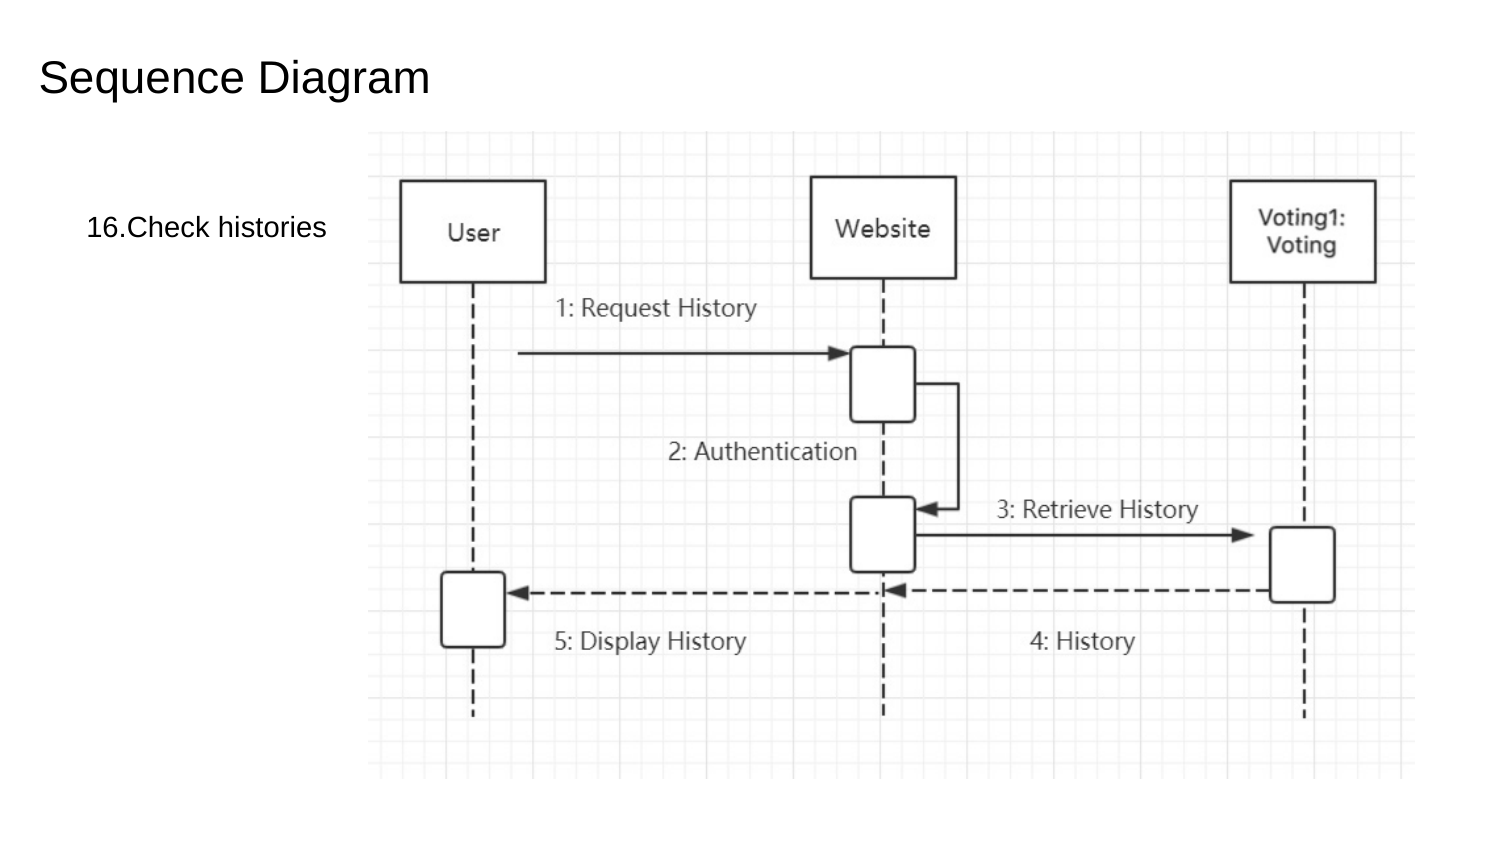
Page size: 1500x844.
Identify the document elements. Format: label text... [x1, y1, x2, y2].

text_box 16.Check histories [71, 193, 363, 288]
text_box Sequence Diagram [23, 32, 722, 148]
picture [368, 131, 1416, 779]
